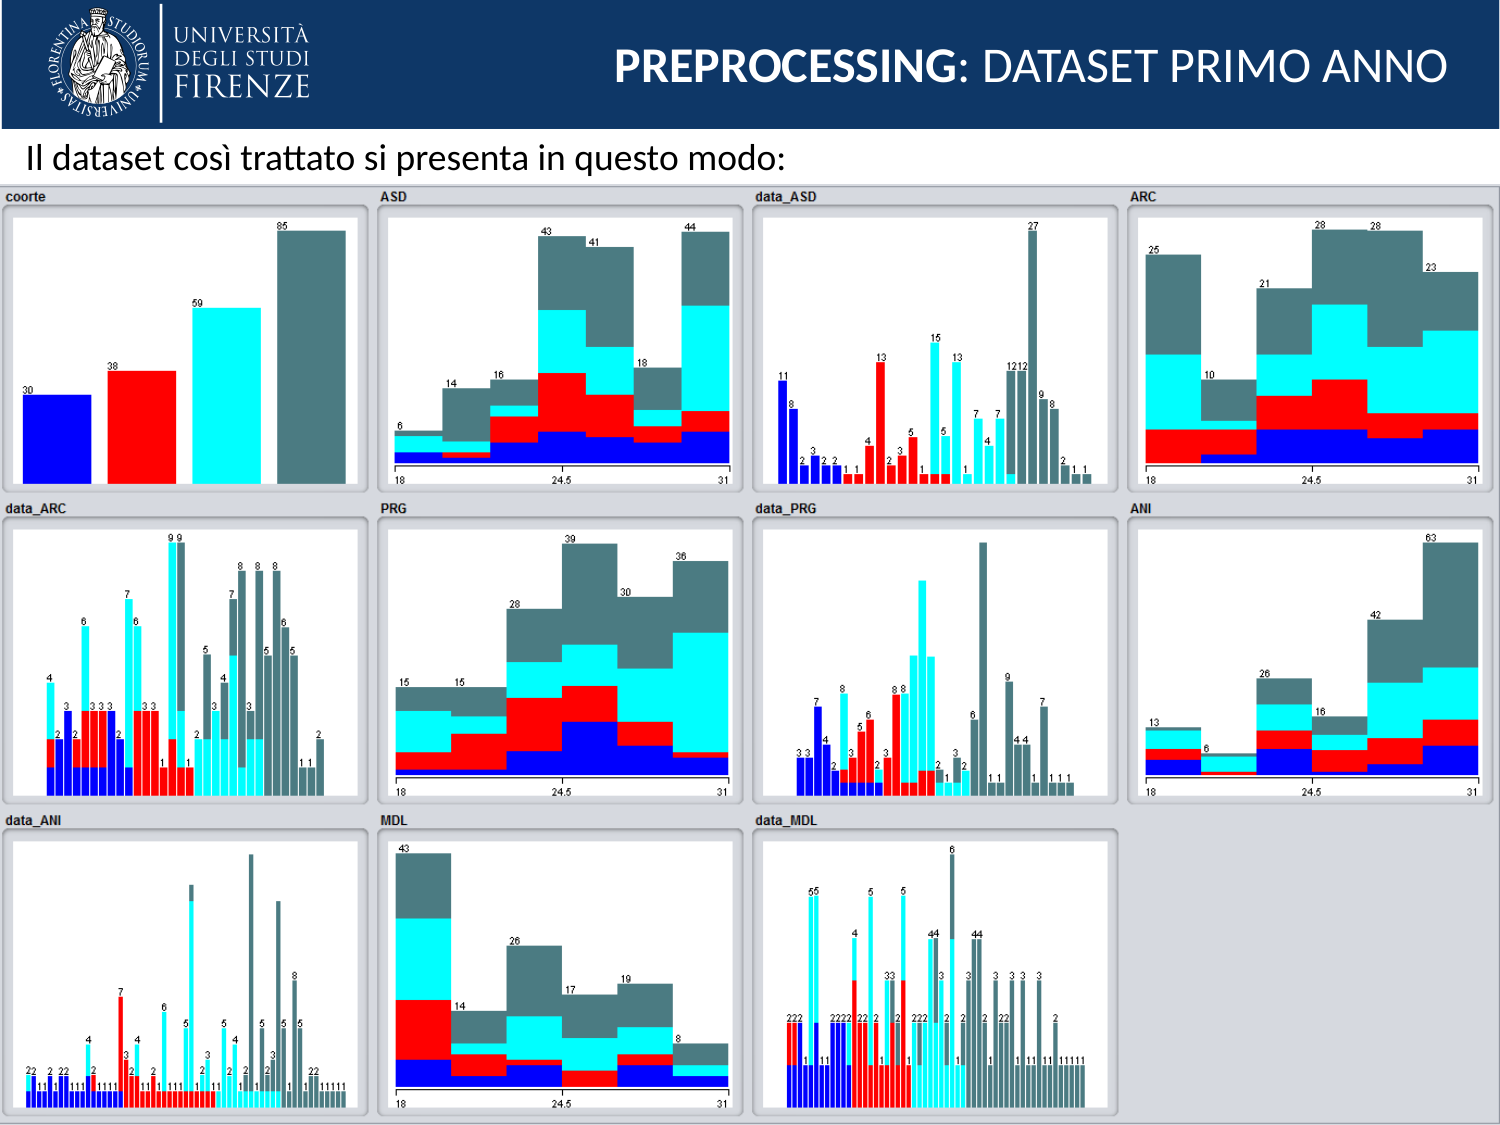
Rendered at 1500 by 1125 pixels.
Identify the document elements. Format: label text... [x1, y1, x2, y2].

picture [0, 0, 1500, 131]
text_box Il dataset così trattato si presenta in questo modo: [10, 125, 356, 182]
text_box PREPROCESSING: DATASET PRIMO ANNO [356, 24, 1500, 183]
picture [0, 184, 1500, 1125]
